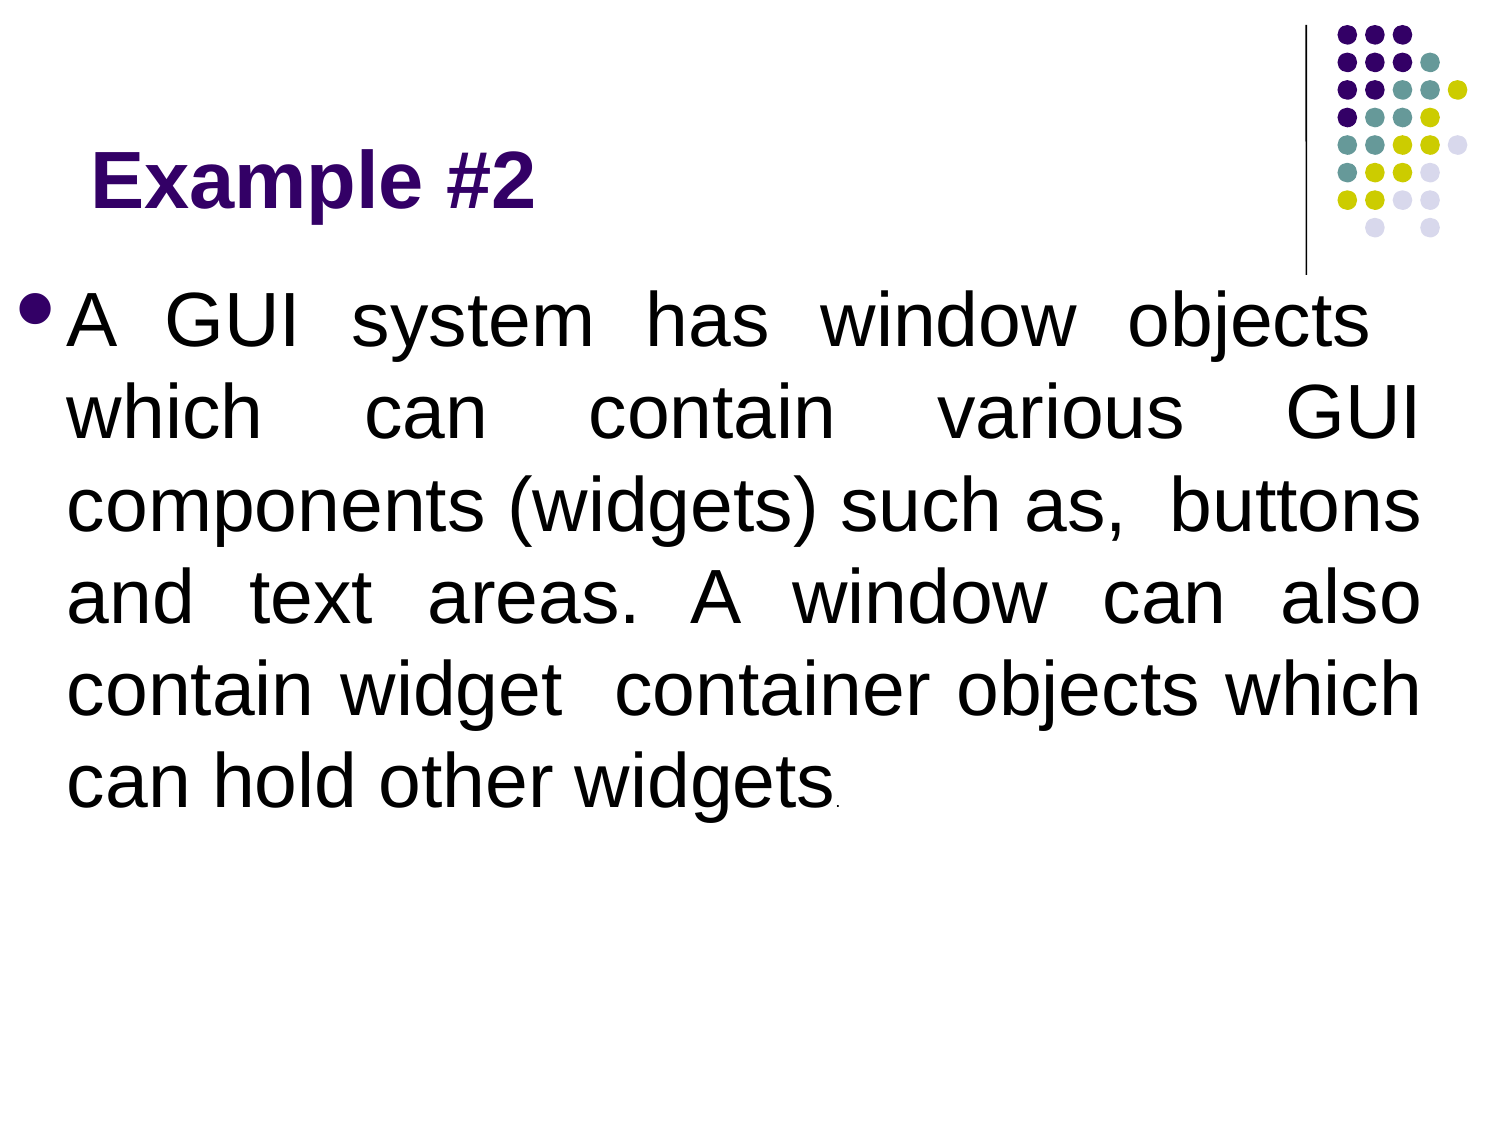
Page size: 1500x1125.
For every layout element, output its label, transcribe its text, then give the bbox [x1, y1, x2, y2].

title Example #2 [74, 19, 1313, 233]
list A GUI system has window objects which can contain various GUI components (widgets) such as, buttons and text areas. A window can also contain widget container objects which can hold other widgets. [0, 262, 1438, 838]
